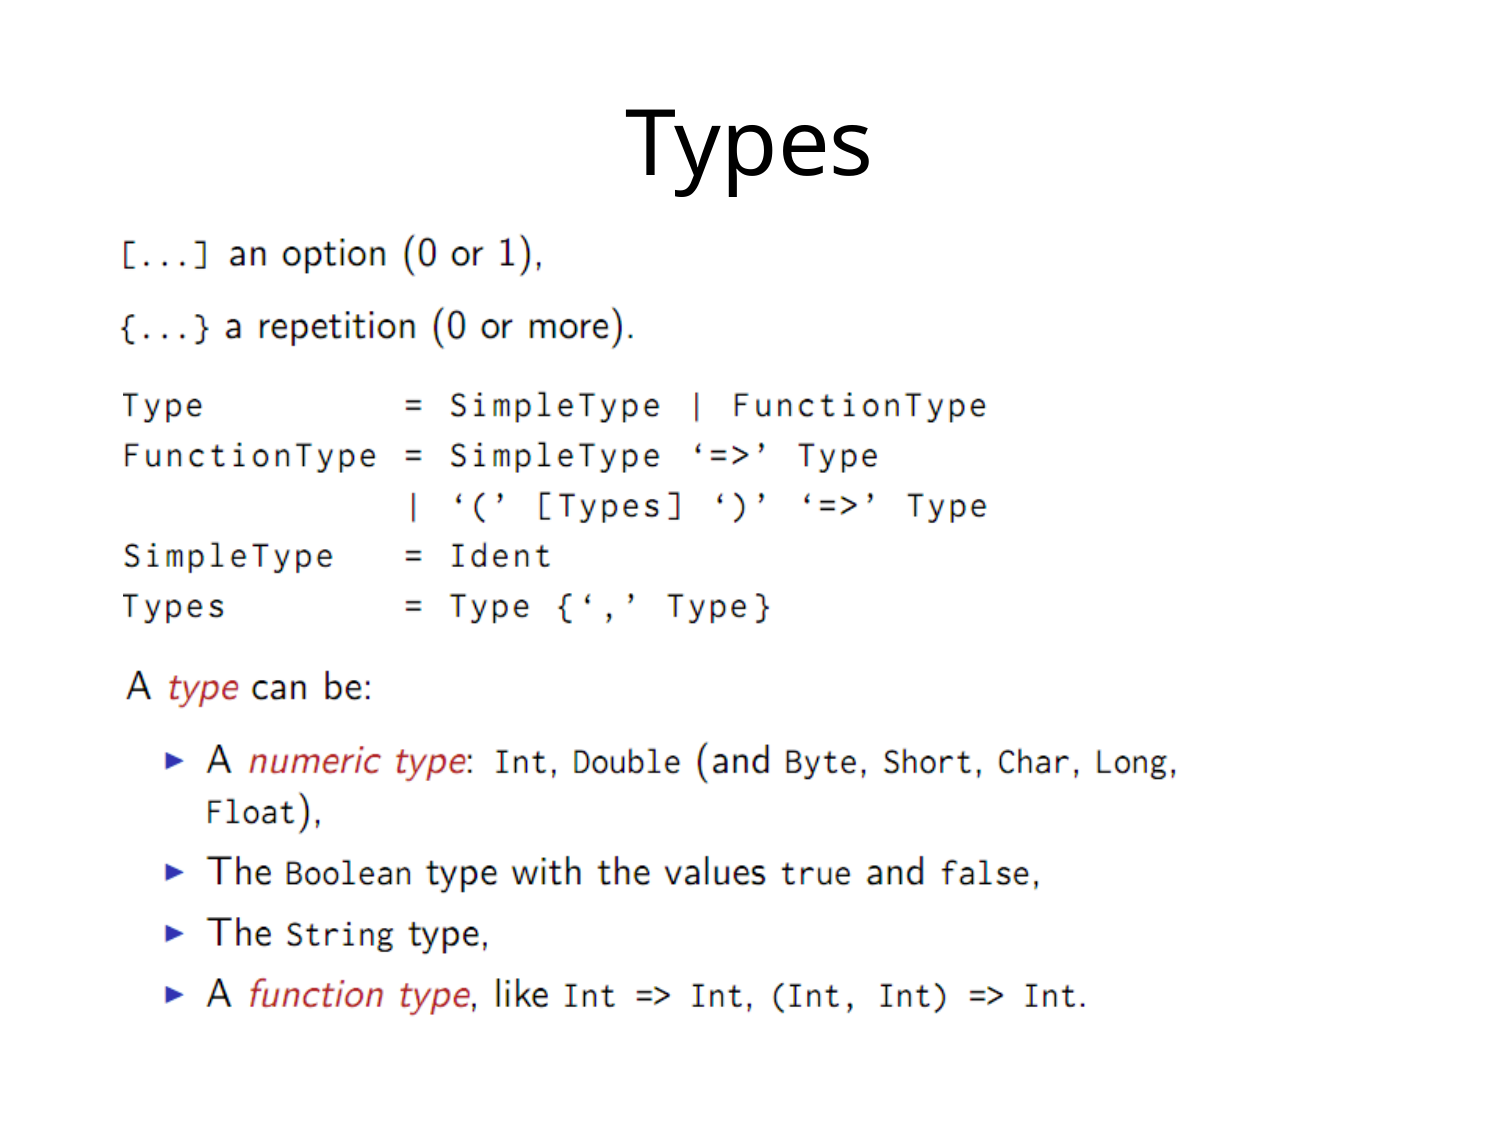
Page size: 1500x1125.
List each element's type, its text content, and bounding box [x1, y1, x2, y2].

picture [124, 668, 1194, 1029]
picture [123, 385, 1022, 636]
title Types [75, 45, 1425, 233]
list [111, 231, 672, 362]
